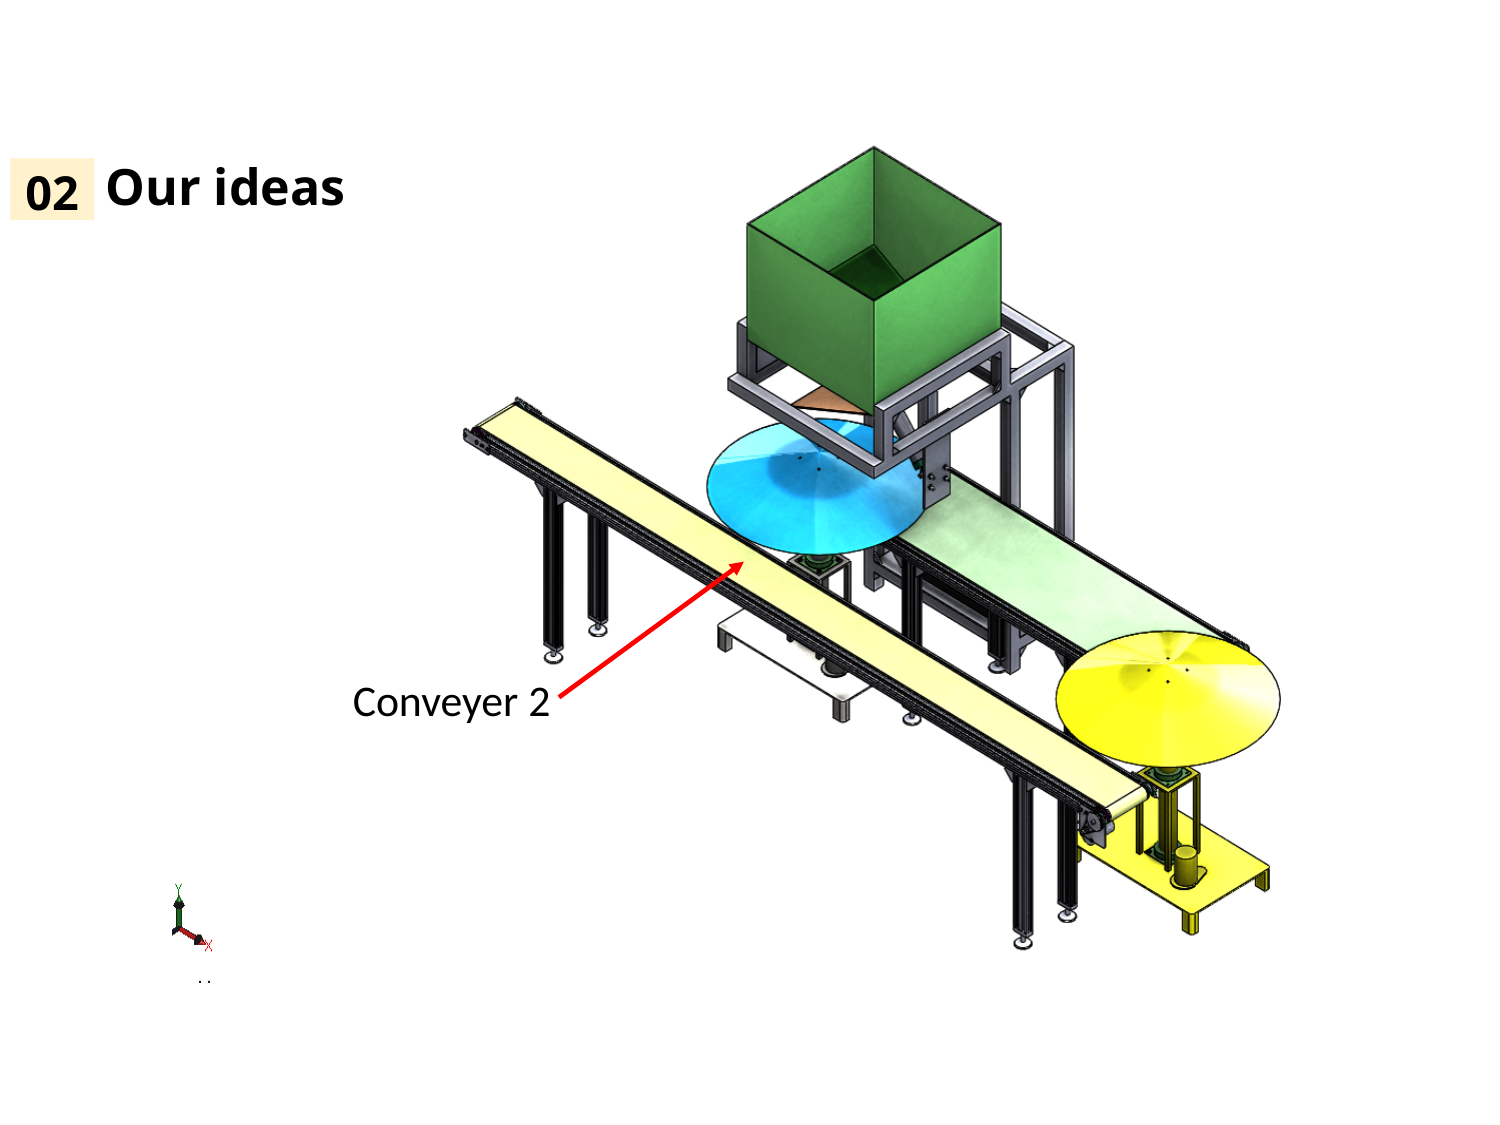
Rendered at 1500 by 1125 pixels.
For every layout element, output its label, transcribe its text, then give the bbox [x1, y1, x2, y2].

text_box Our ideas [95, 162, 171, 217]
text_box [171, 139, 1500, 983]
text_box 02 [10, 158, 95, 221]
